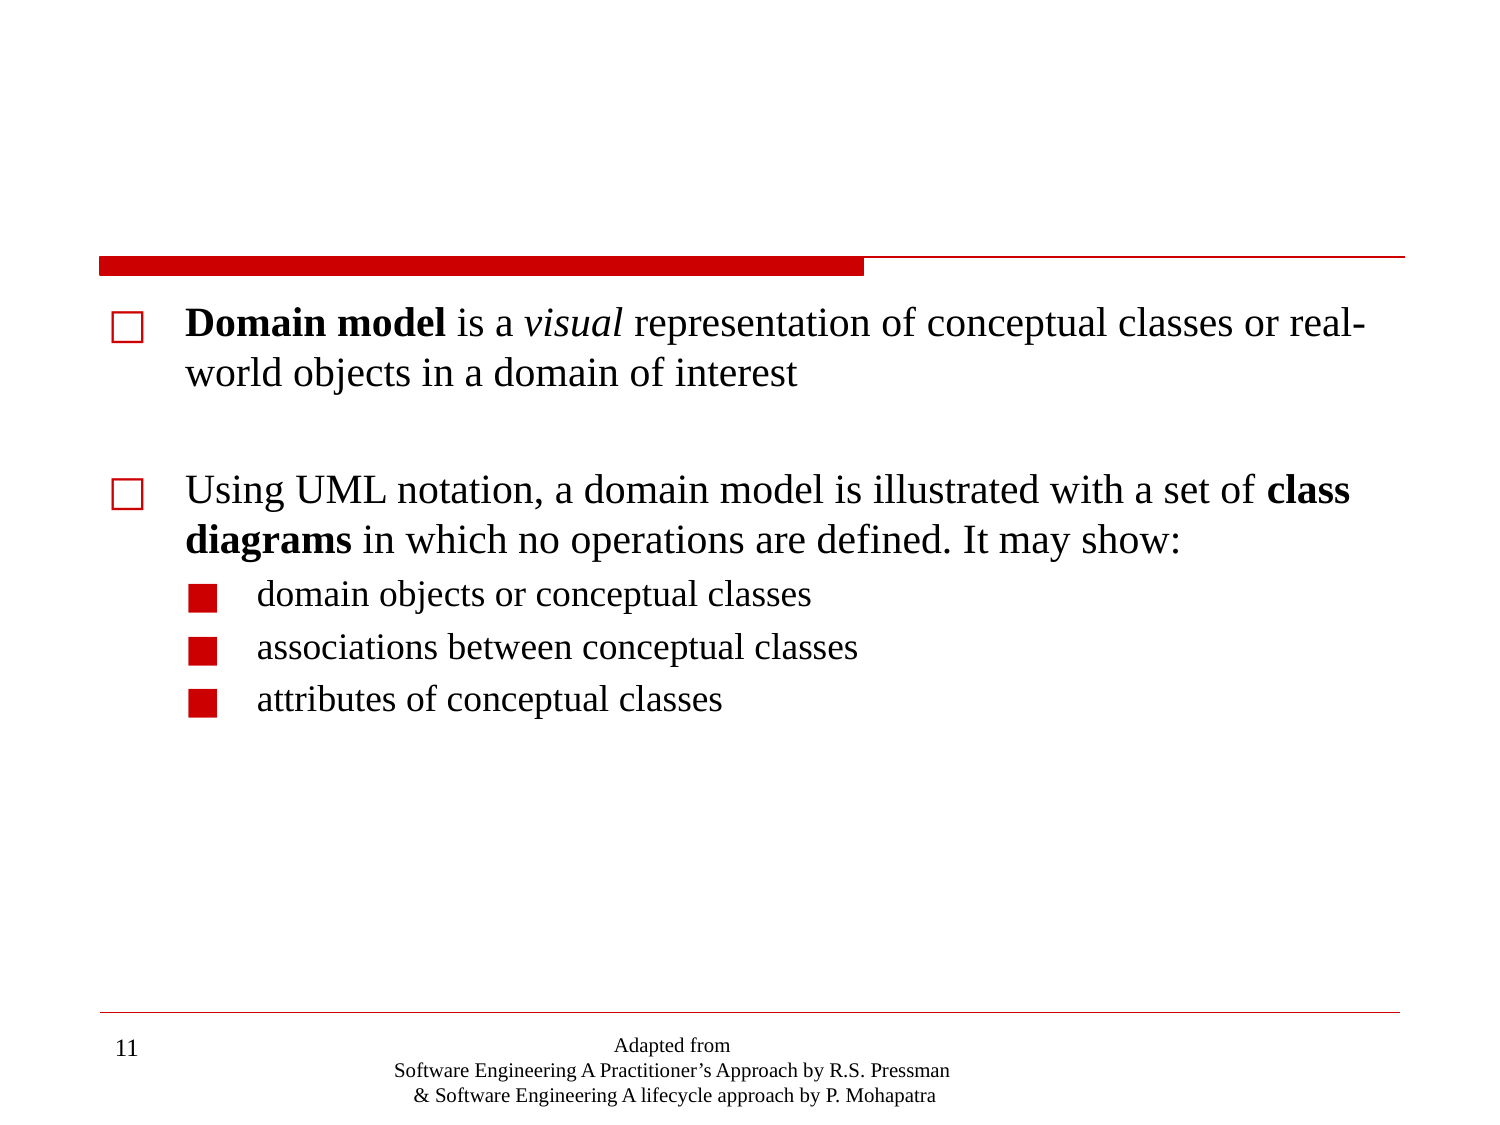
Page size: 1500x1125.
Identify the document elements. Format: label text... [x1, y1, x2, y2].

list Domain model is a visual representation of conceptual classes or real-world objects in a domain of interest Using UML notation, a domain model is illustrated with a set of class diagrams in which no operations are defined. It may show: domain objects or conceptual classes associations between conceptual classes attributes of conceptual classes [92, 287, 1406, 988]
footer Adapted from Software Engineering A Practitioner’s Approach by R.S. Pressman & Software Engineering A lifecycle approach by P. Mohapatra [362, 1024, 988, 1088]
slide_number 11 [99, 1024, 425, 1103]
